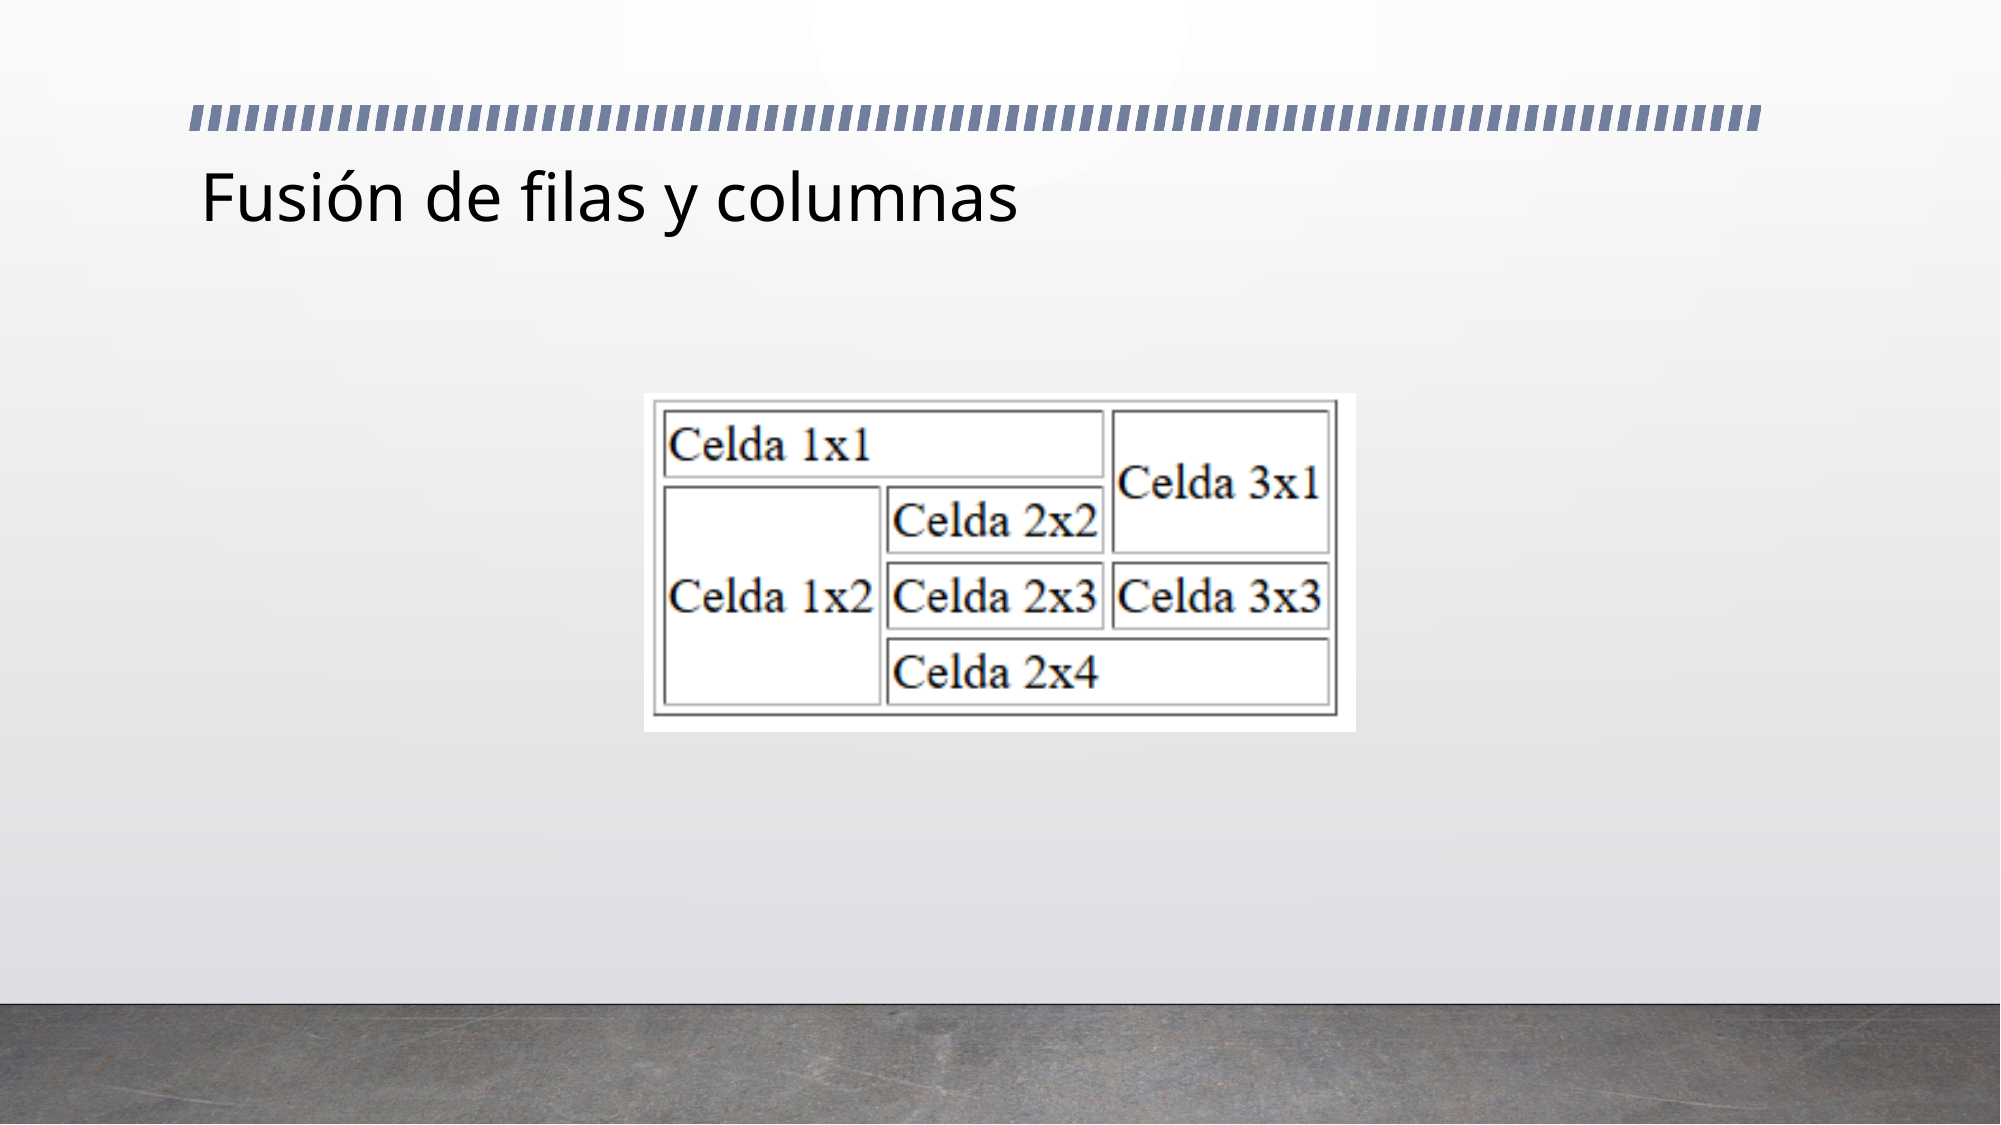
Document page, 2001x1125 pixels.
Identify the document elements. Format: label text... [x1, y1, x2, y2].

picture [0, 1004, 2000, 1124]
picture [644, 392, 1356, 733]
title Fusión de filas y columnas [185, 156, 1761, 329]
